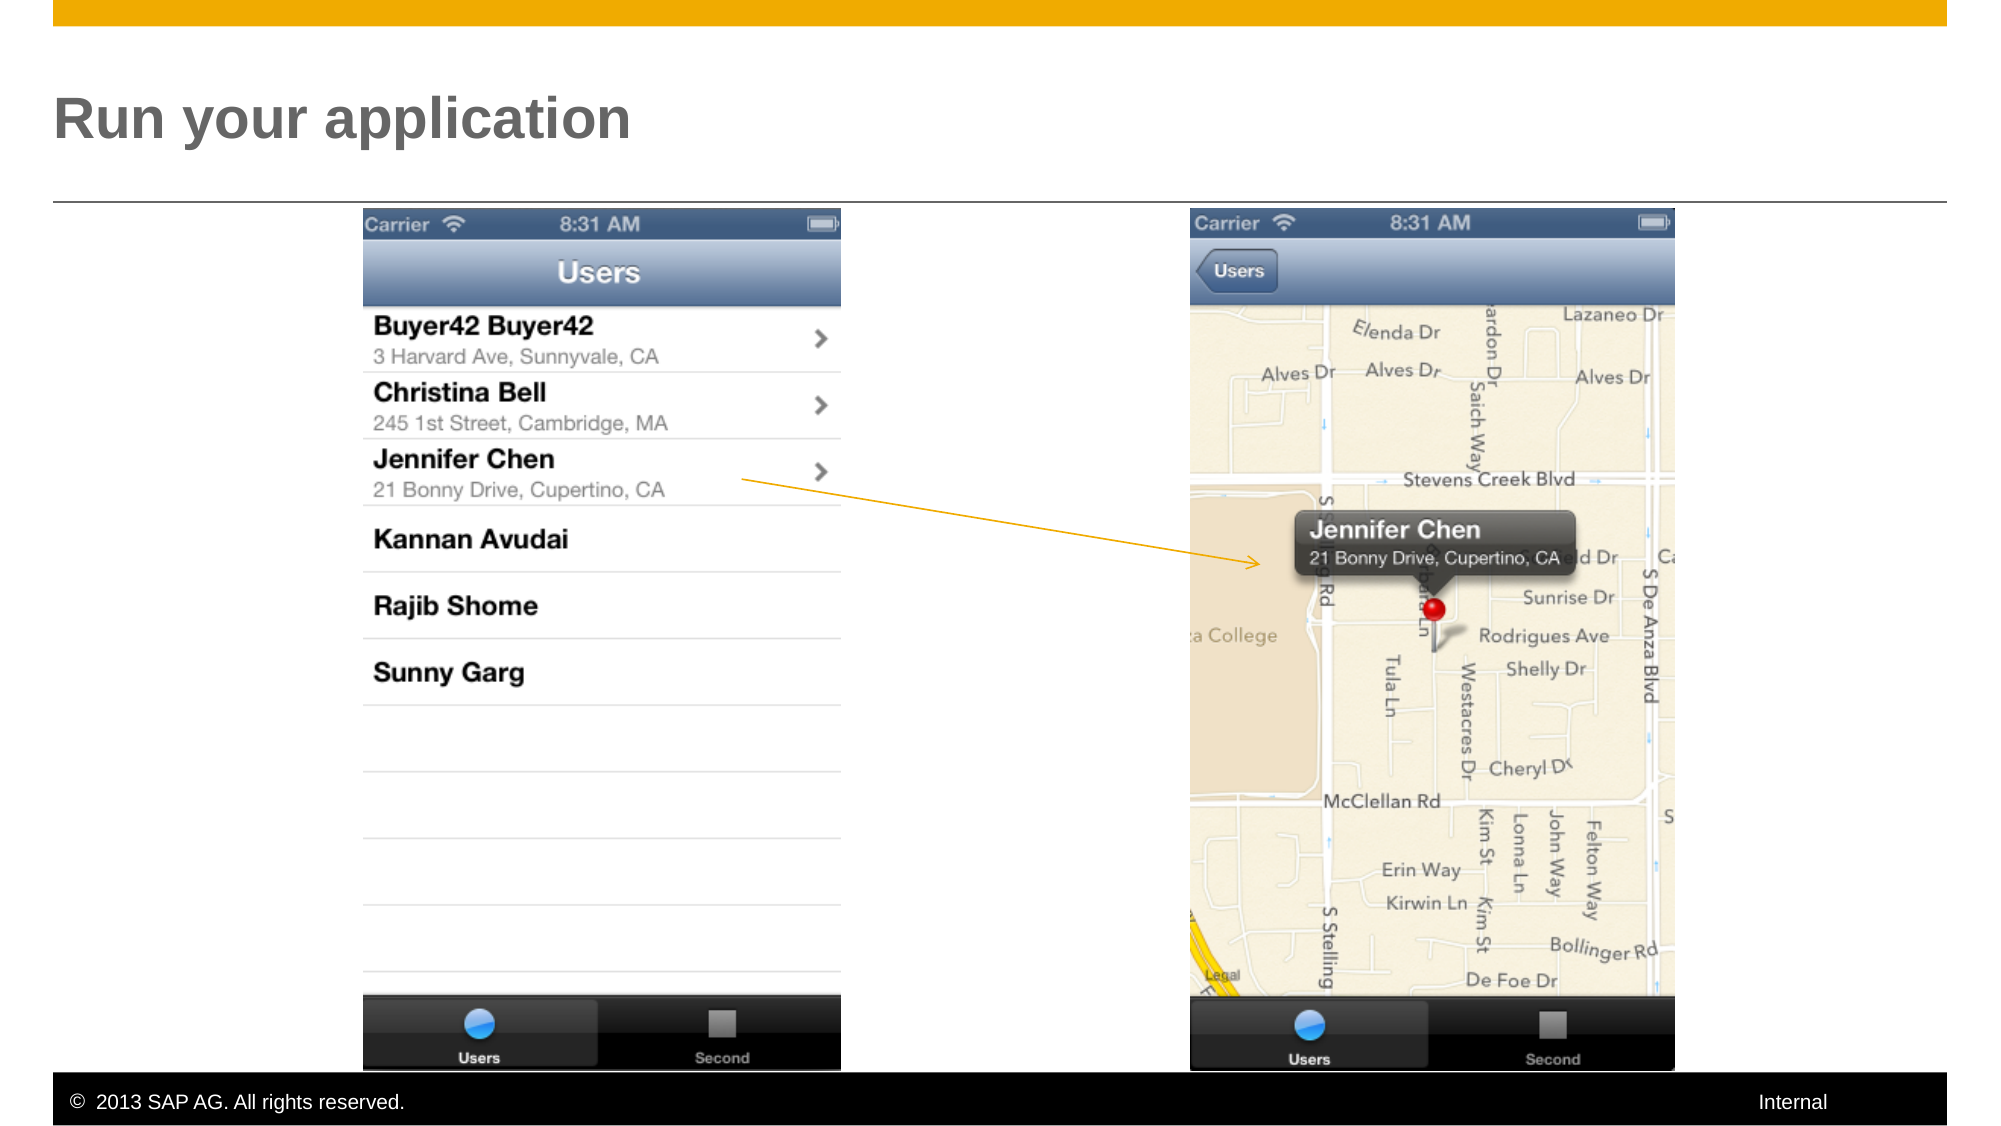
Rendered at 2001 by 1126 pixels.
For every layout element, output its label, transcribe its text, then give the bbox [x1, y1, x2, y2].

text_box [741, 478, 1261, 565]
picture [1189, 207, 1675, 1071]
picture [363, 207, 841, 1071]
title Run your application [53, 53, 1947, 178]
